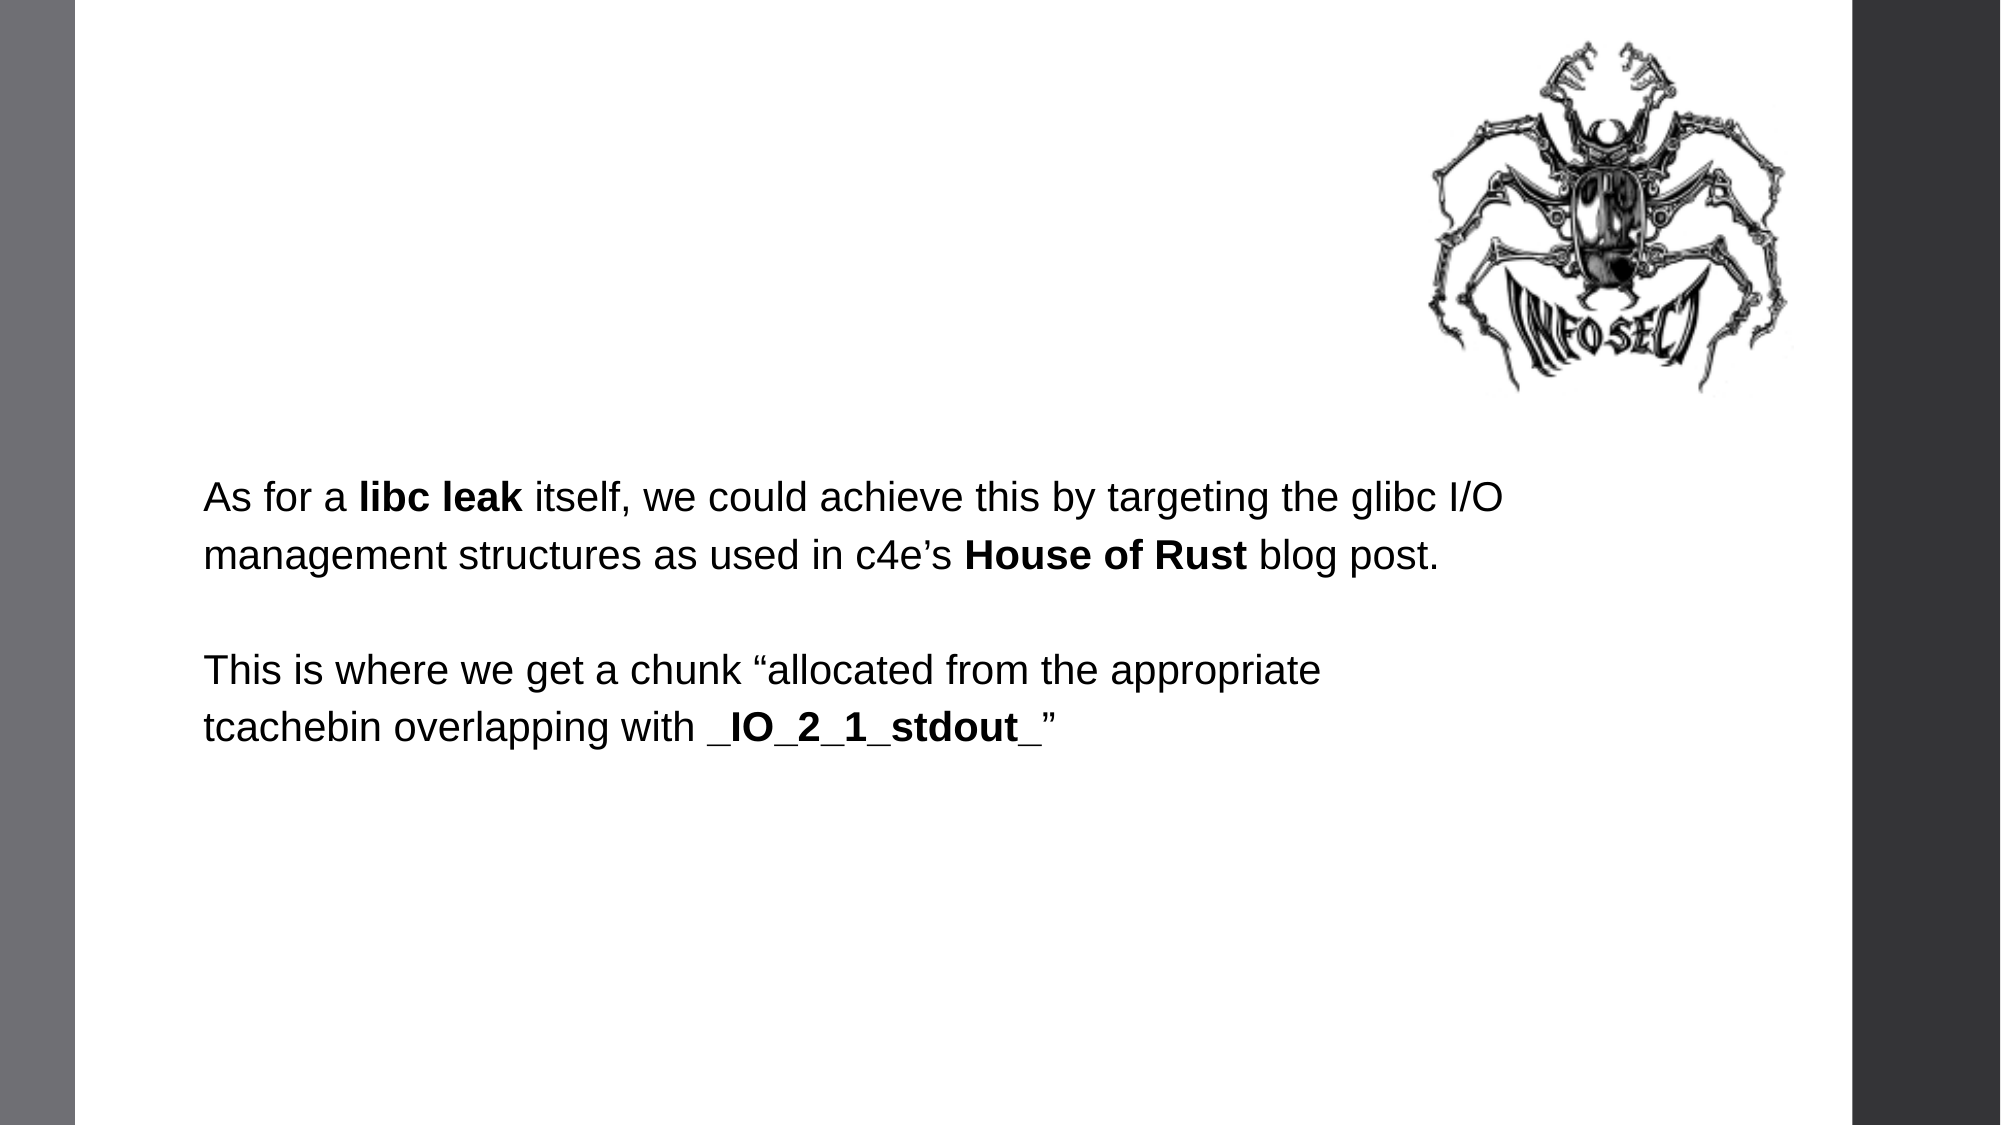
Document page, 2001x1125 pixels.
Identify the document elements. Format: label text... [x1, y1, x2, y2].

text_box As for a libc leak itself, we could achieve this by targeting the glibc I/O management structures as used in c4e’s House of Rust blog post. This is where we get a chunk “allocated from the appropriate tcachebin overlapping with _IO_2_1_stdout_” [188, 447, 1525, 975]
picture [1423, 29, 1794, 400]
